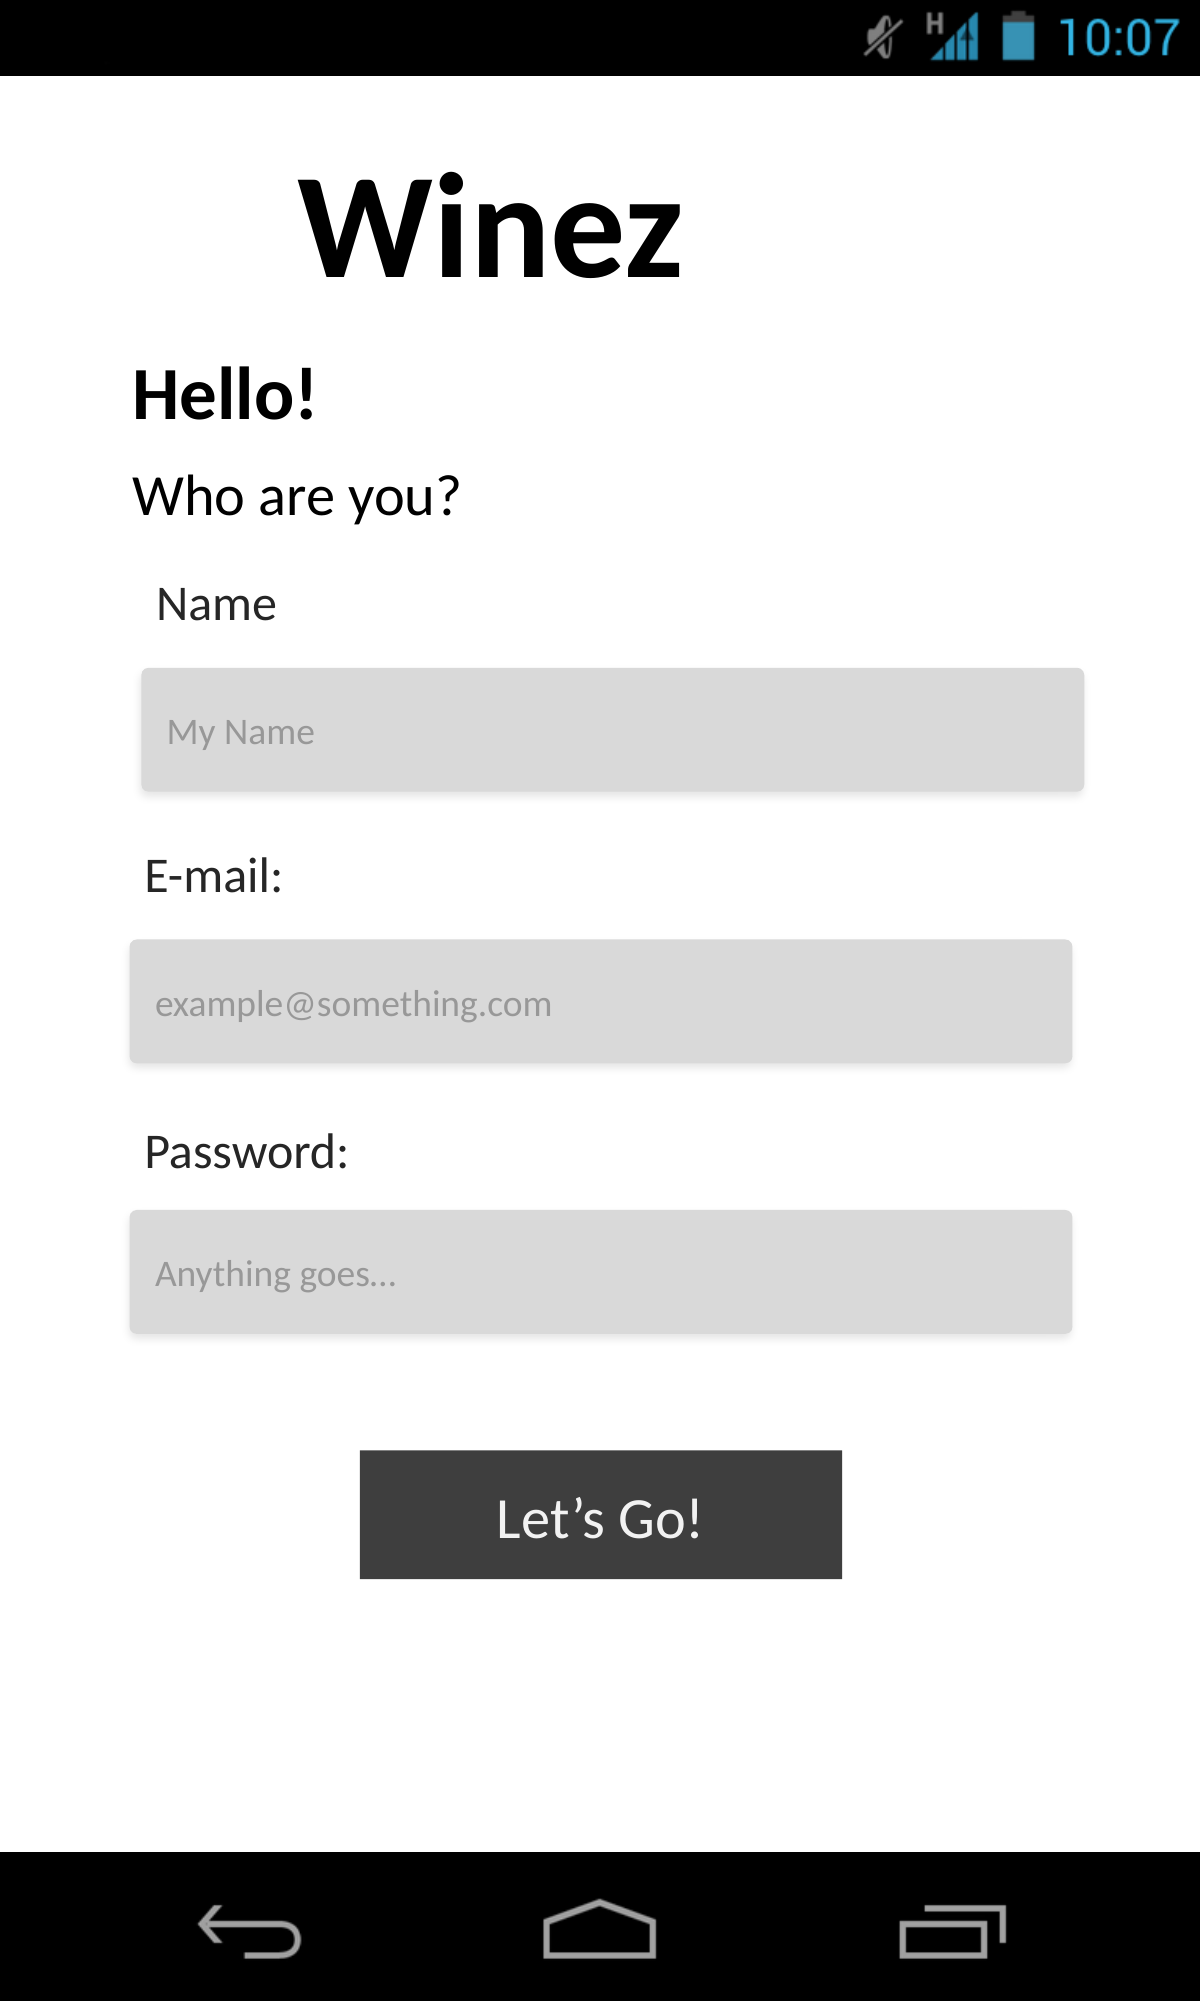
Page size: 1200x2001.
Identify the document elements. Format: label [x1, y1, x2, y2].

text_box [0, 0, 1200, 2001]
